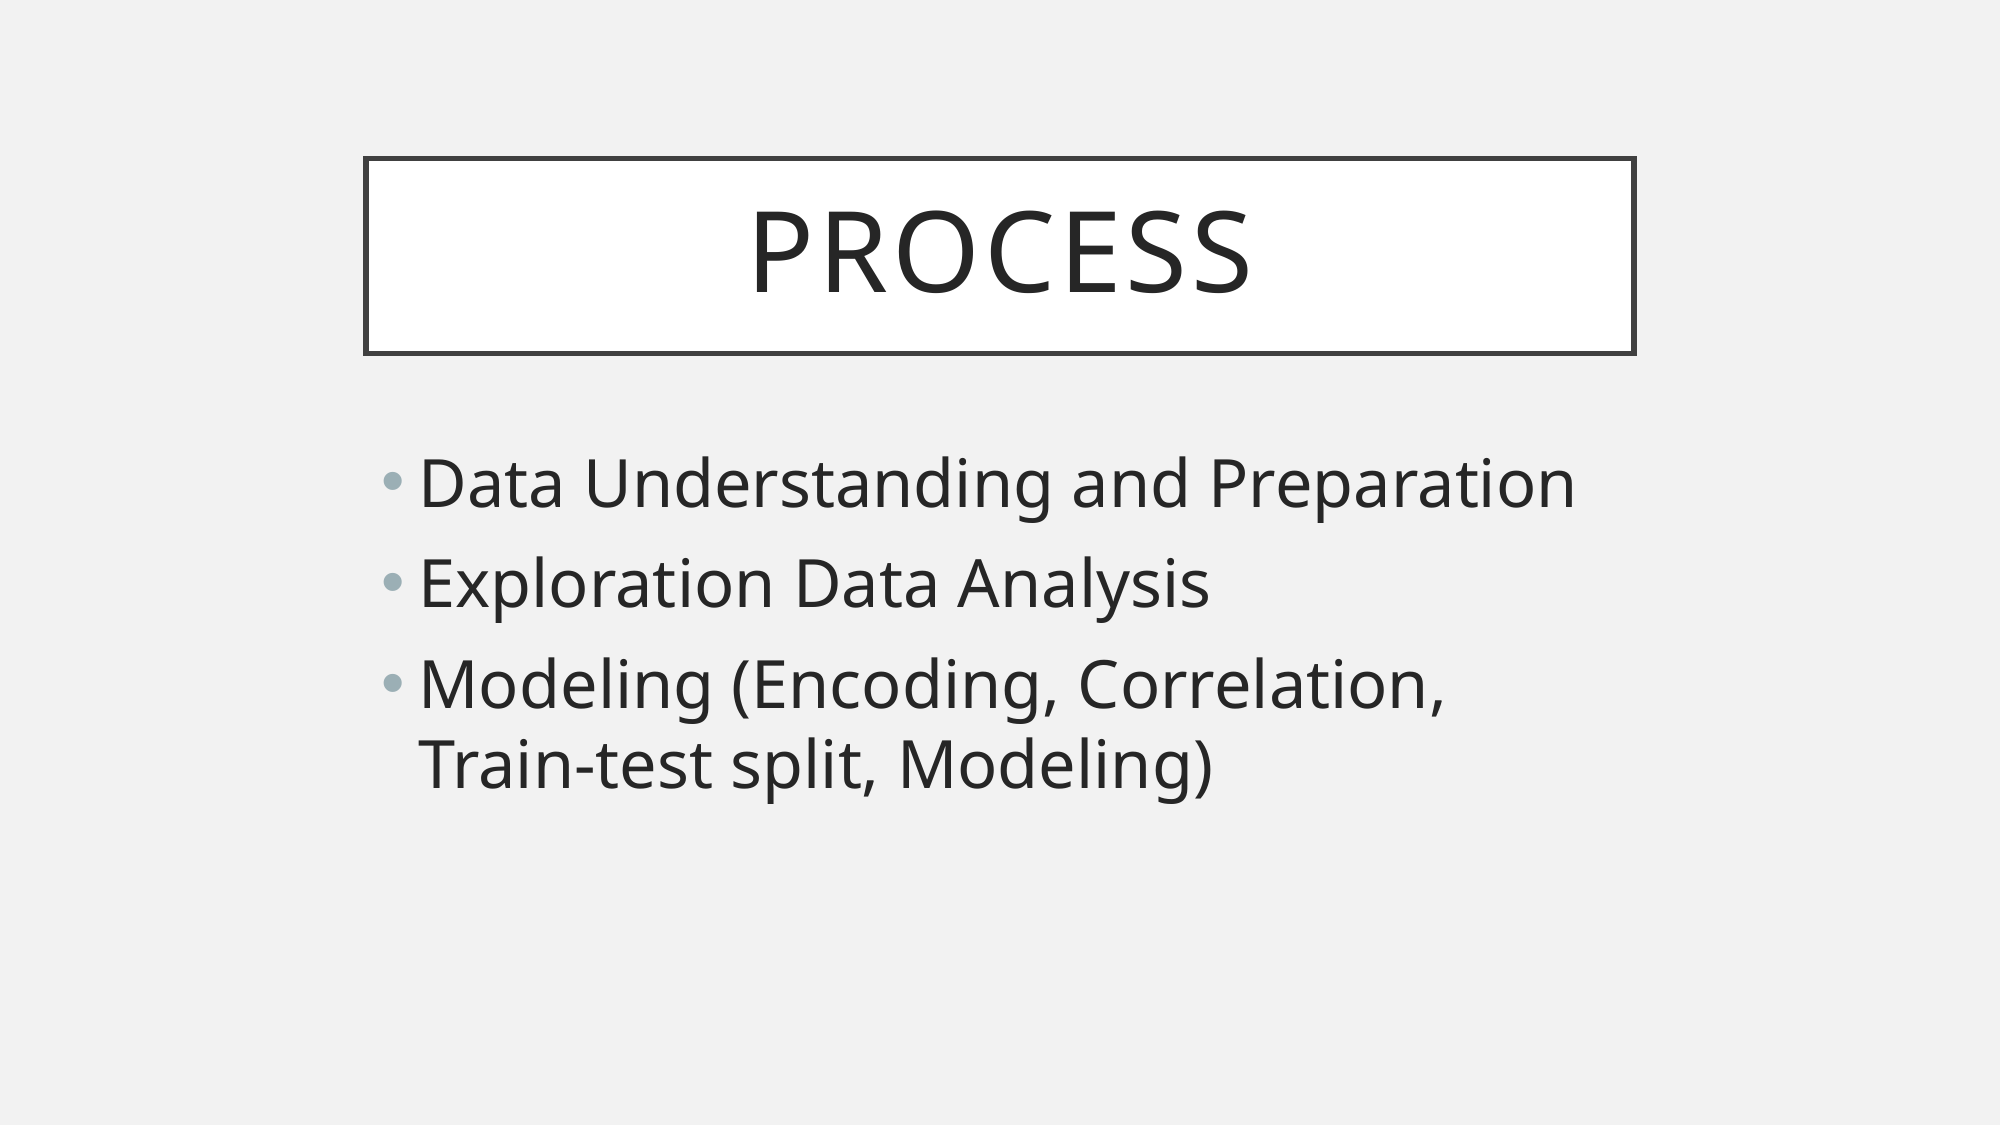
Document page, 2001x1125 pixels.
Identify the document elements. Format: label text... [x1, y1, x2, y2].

list Data Understanding and Preparation Exploration Data Analysis Modeling (Encoding, Correlation, Train-test split, Modeling) [366, 432, 1634, 942]
title process [363, 156, 1637, 356]
